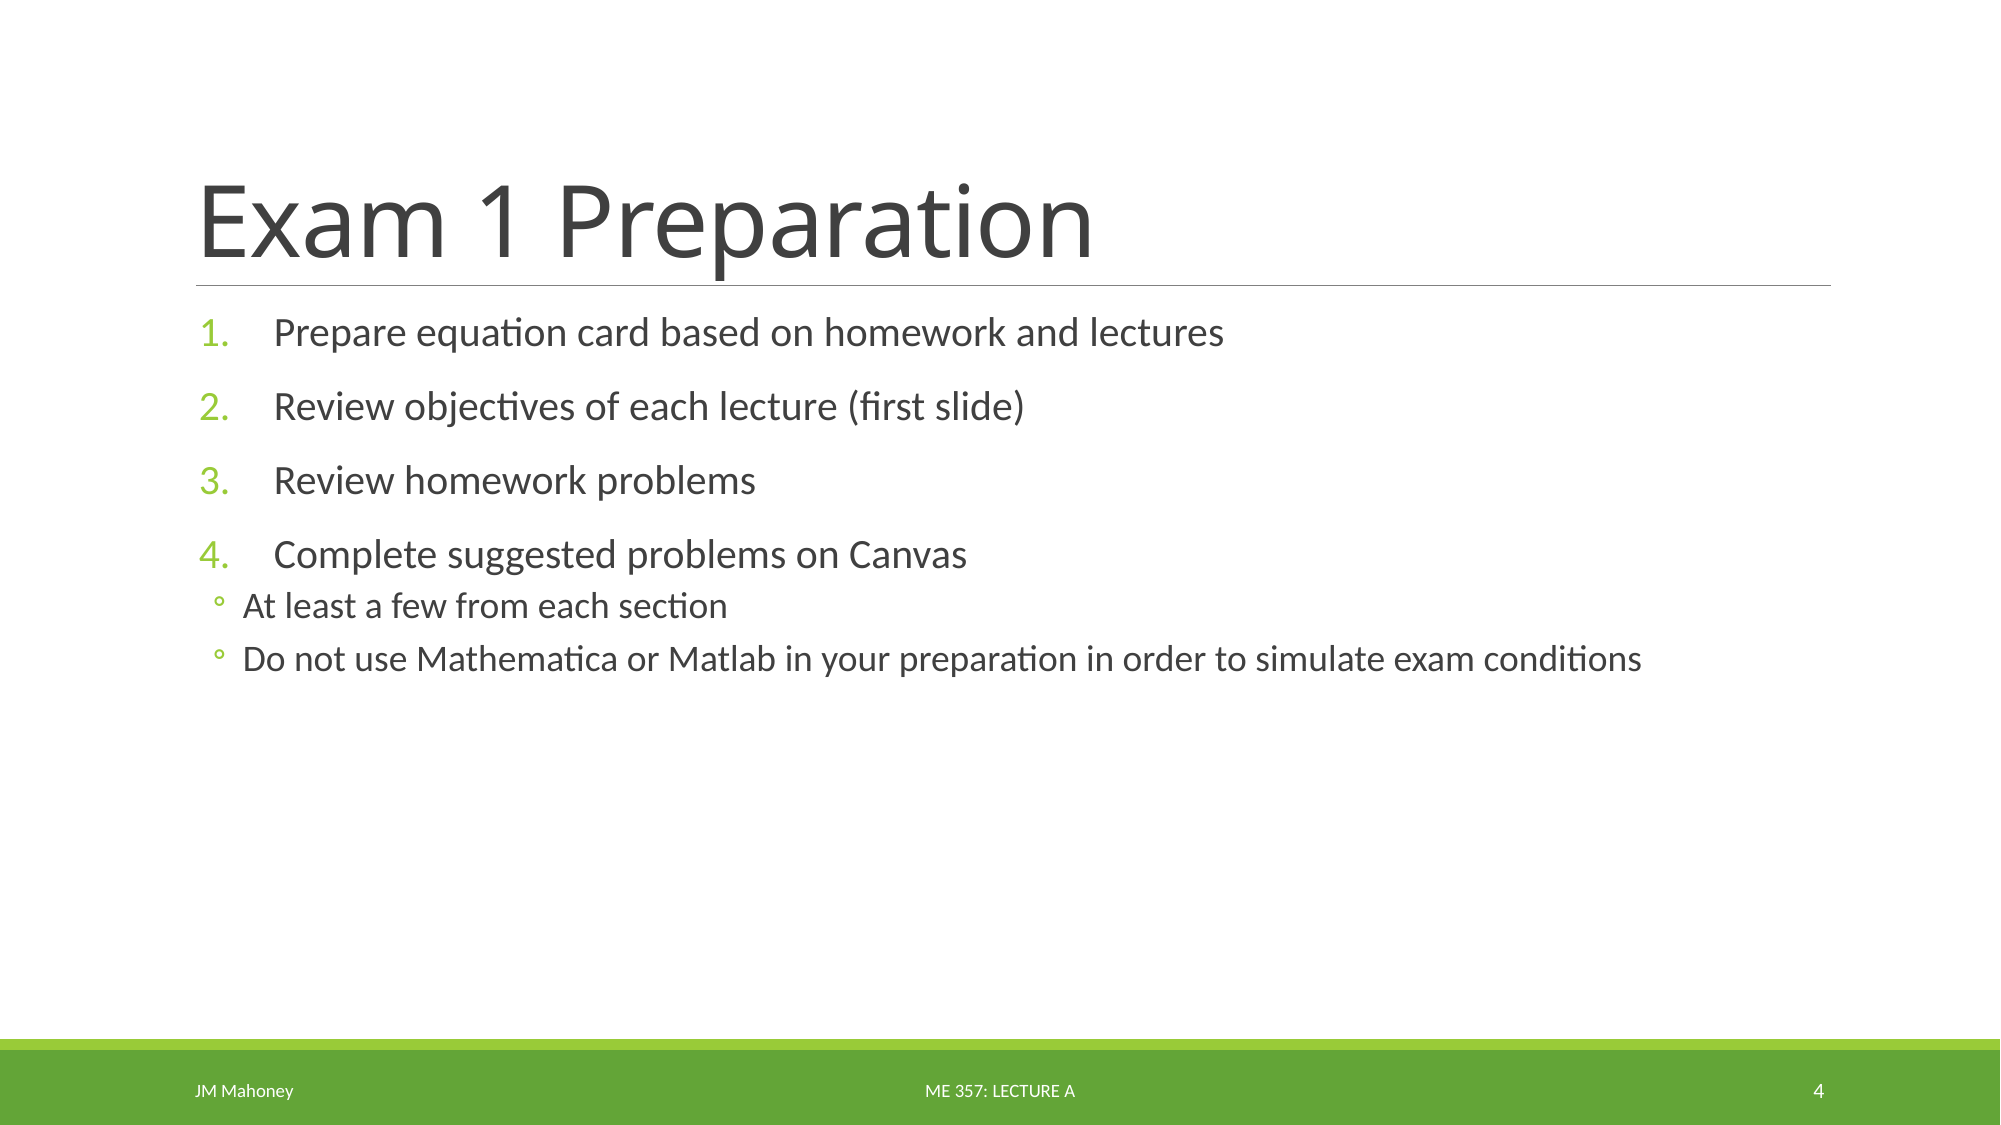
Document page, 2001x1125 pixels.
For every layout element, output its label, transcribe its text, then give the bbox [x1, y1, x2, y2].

title Exam 1 Preparation [180, 47, 1830, 285]
footer ME 357: Lecture A [604, 1059, 1396, 1120]
slide_number JM Mahoney [180, 1059, 586, 1120]
slide_number 4 [1624, 1059, 1840, 1120]
list Prepare equation card based on homework and lectures Review objectives of each lecture (first slide) Review homework problems Complete suggested problems on Canvas At least a few from each section Do not use Mathematica or Matlab in your preparation in order to simulate exam conditions [180, 302, 1830, 963]
